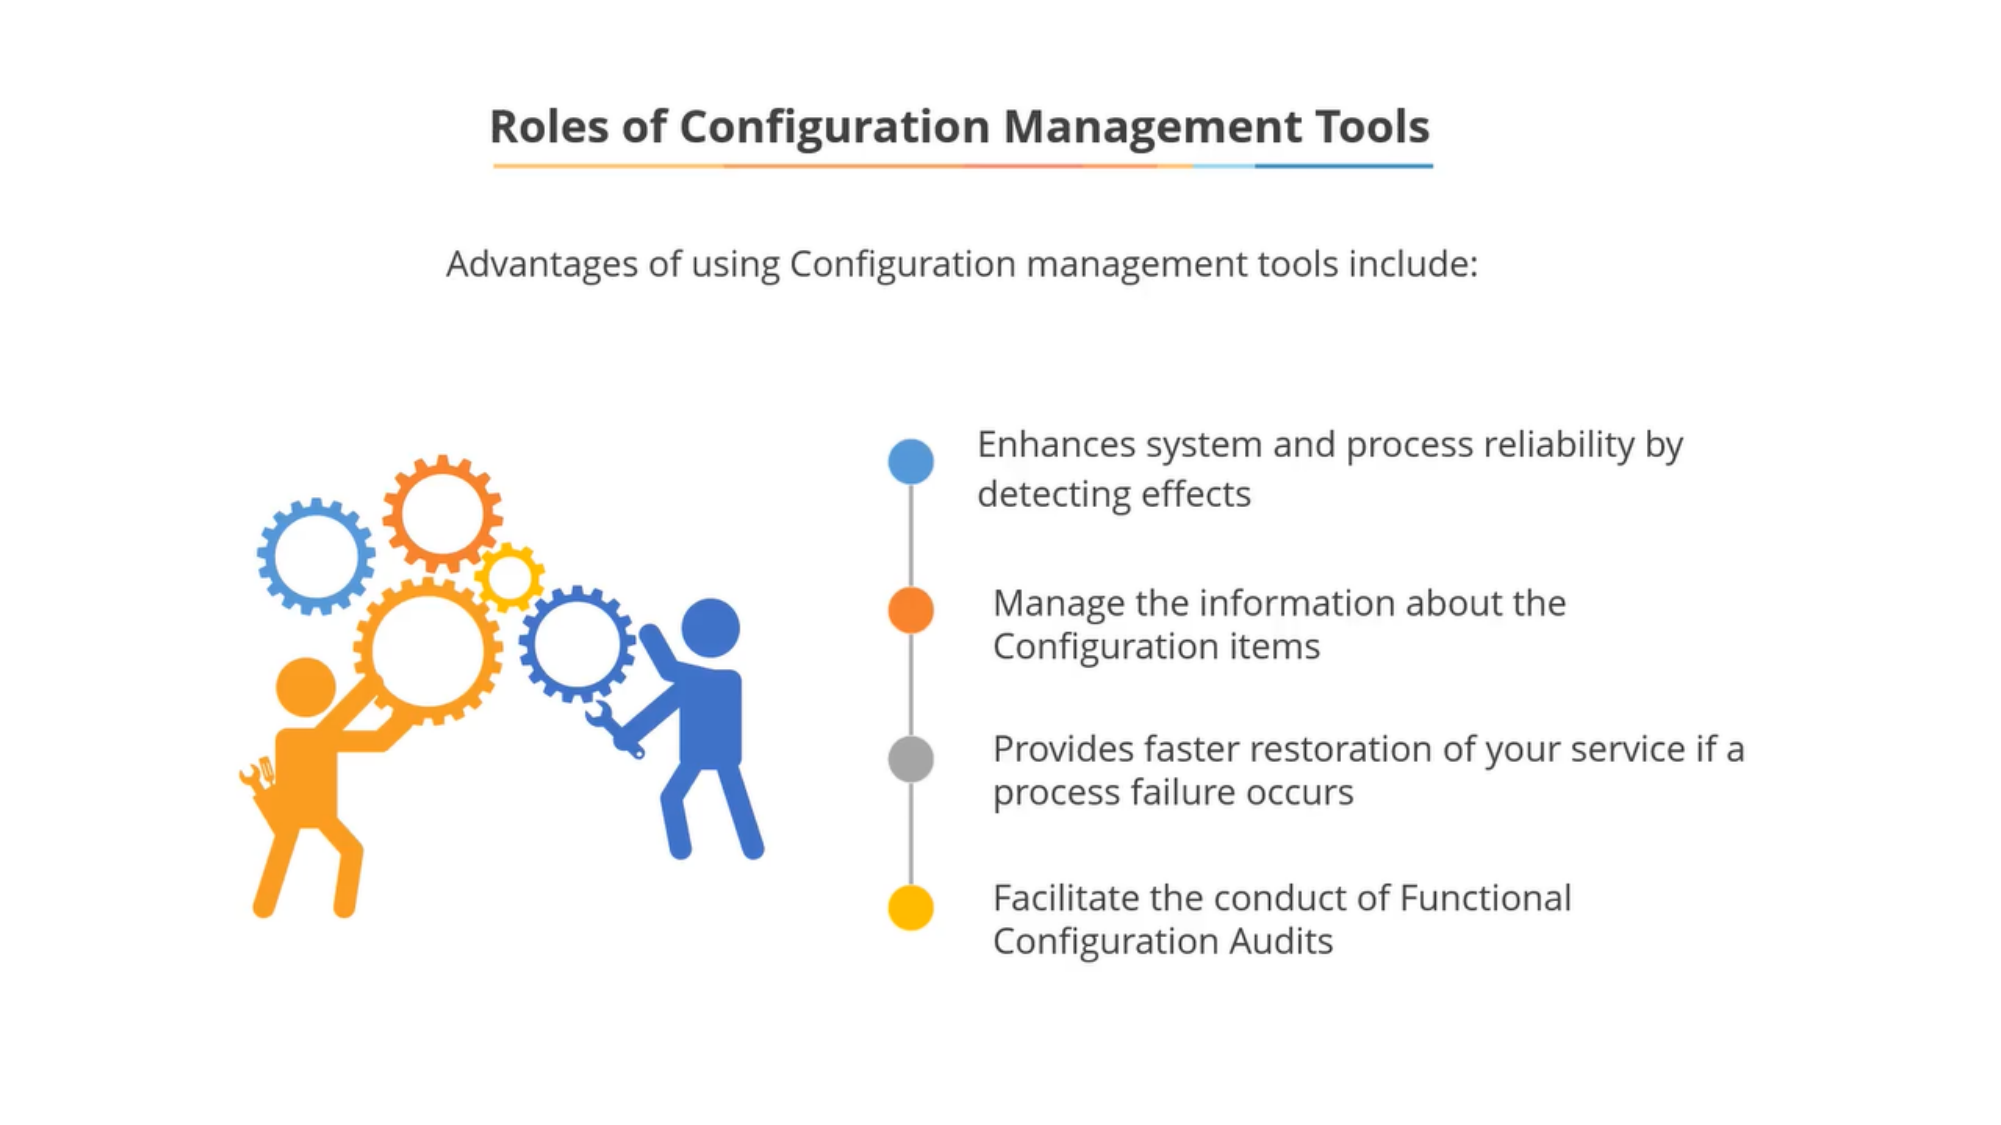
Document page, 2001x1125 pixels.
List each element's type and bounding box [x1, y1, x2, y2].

picture [146, 66, 1854, 1059]
